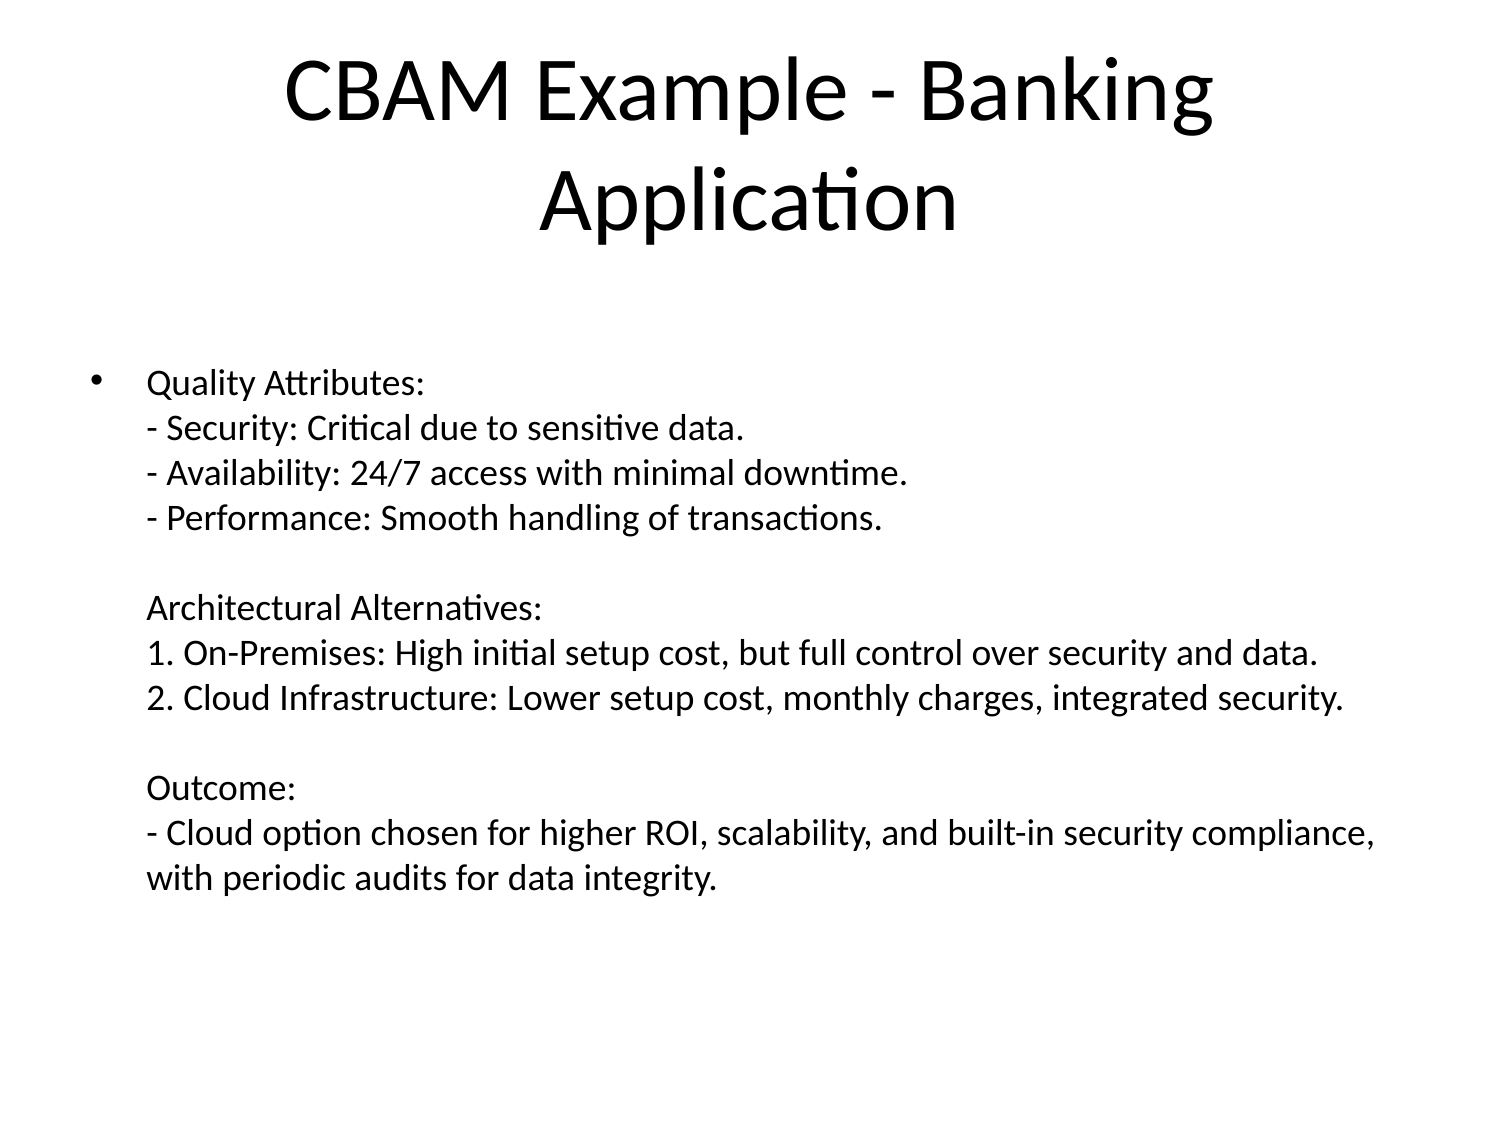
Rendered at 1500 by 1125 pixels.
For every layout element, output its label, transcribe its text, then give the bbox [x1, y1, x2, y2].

title CBAM Example - Banking Application [75, 45, 1425, 233]
list Quality Attributes: - Security: Critical due to sensitive data. - Availability: 24/7 access with minimal downtime. - Performance: Smooth handling of transactions. Architectural Alternatives: 1. On-Premises: High initial setup cost, but full control over security and data. 2. Cloud Infrastructure: Lower setup cost, monthly charges, integrated security. Outcome: - Cloud option chosen for higher ROI, scalability, and built-in security compliance, with periodic audits for data integrity. [75, 262, 1425, 1005]
